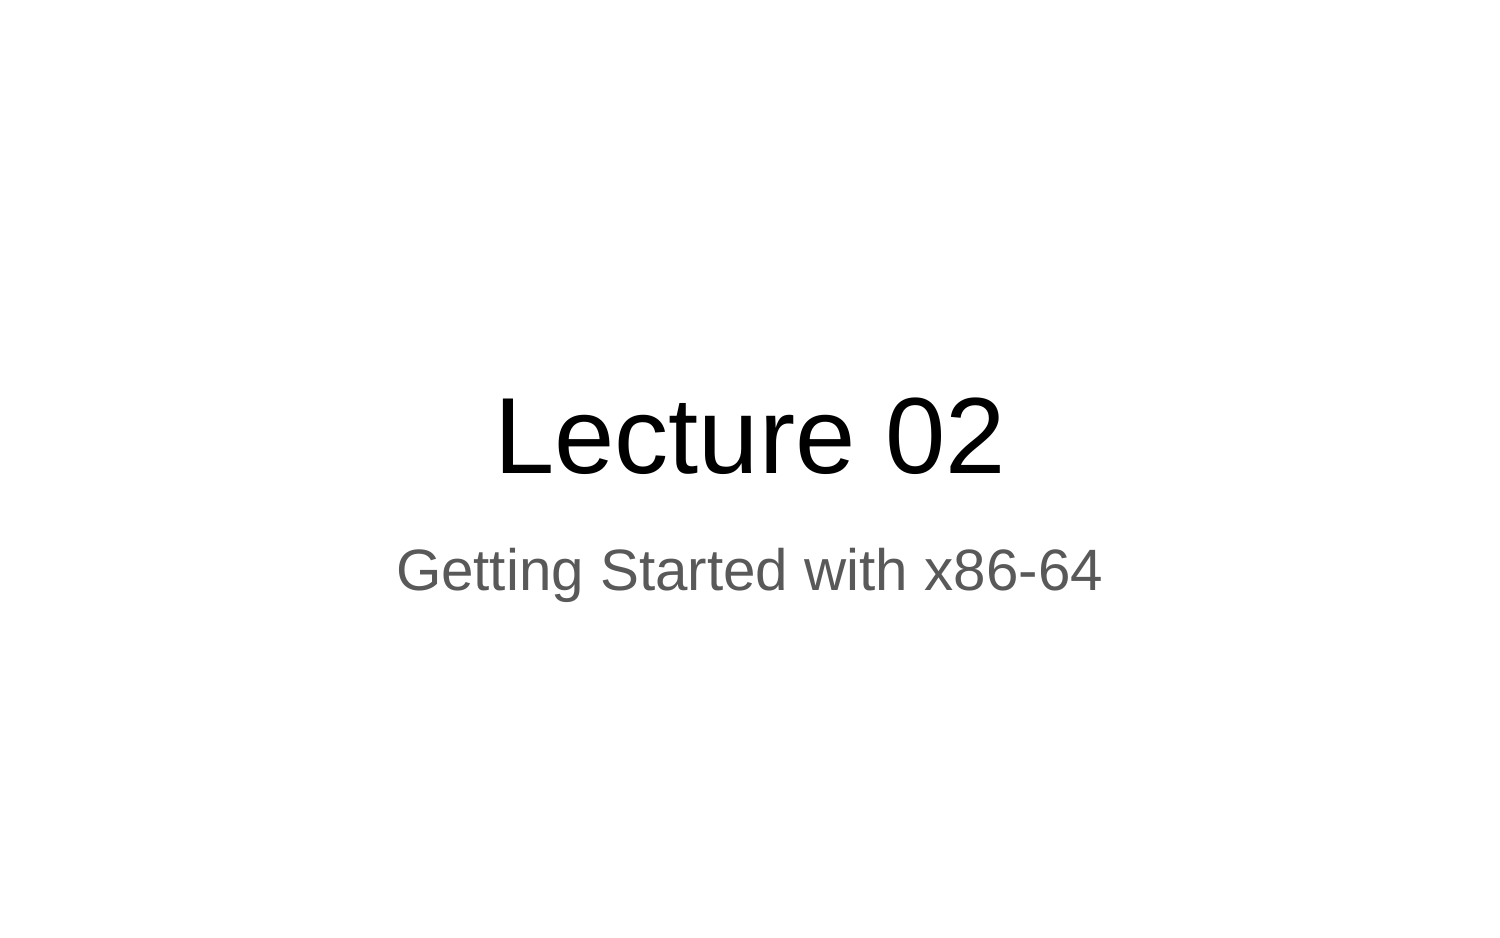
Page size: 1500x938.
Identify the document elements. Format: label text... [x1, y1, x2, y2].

subtitle Getting Started with x86-64 [51, 516, 1449, 662]
title Lecture 02 [51, 135, 1449, 510]
